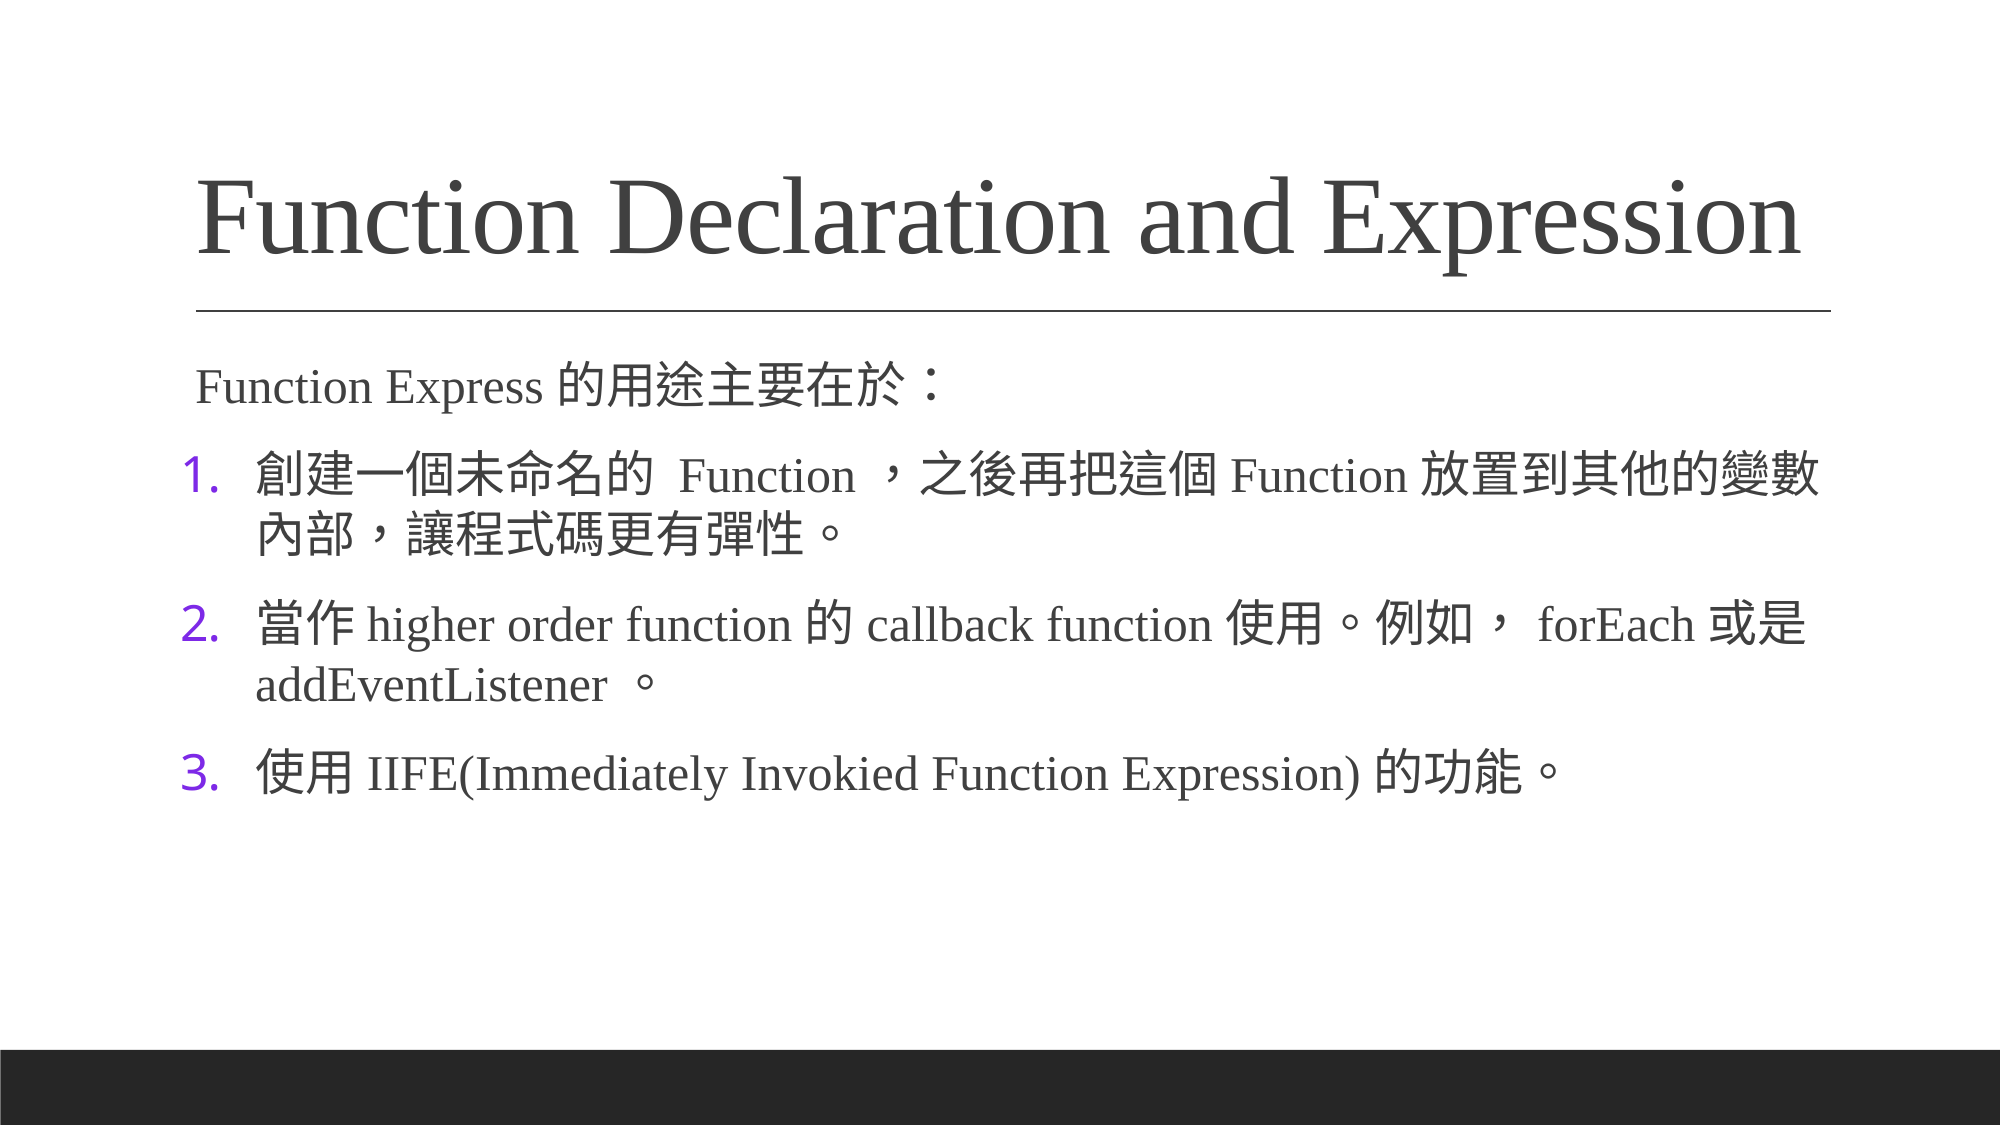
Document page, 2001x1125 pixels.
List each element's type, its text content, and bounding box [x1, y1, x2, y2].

title Function Declaration and Expression [180, 47, 1830, 285]
list Function Express的用途主要在於： 創建一個未命名的 Function，之後再把這個Function放置到其他的變數內部，讓程式碼更有彈性。 當作higher order function的callback function使用。例如，forEach或是addEventListener。 使用IIFE(Immediately Invokied Function Expression)的功能。 [180, 345, 1830, 963]
